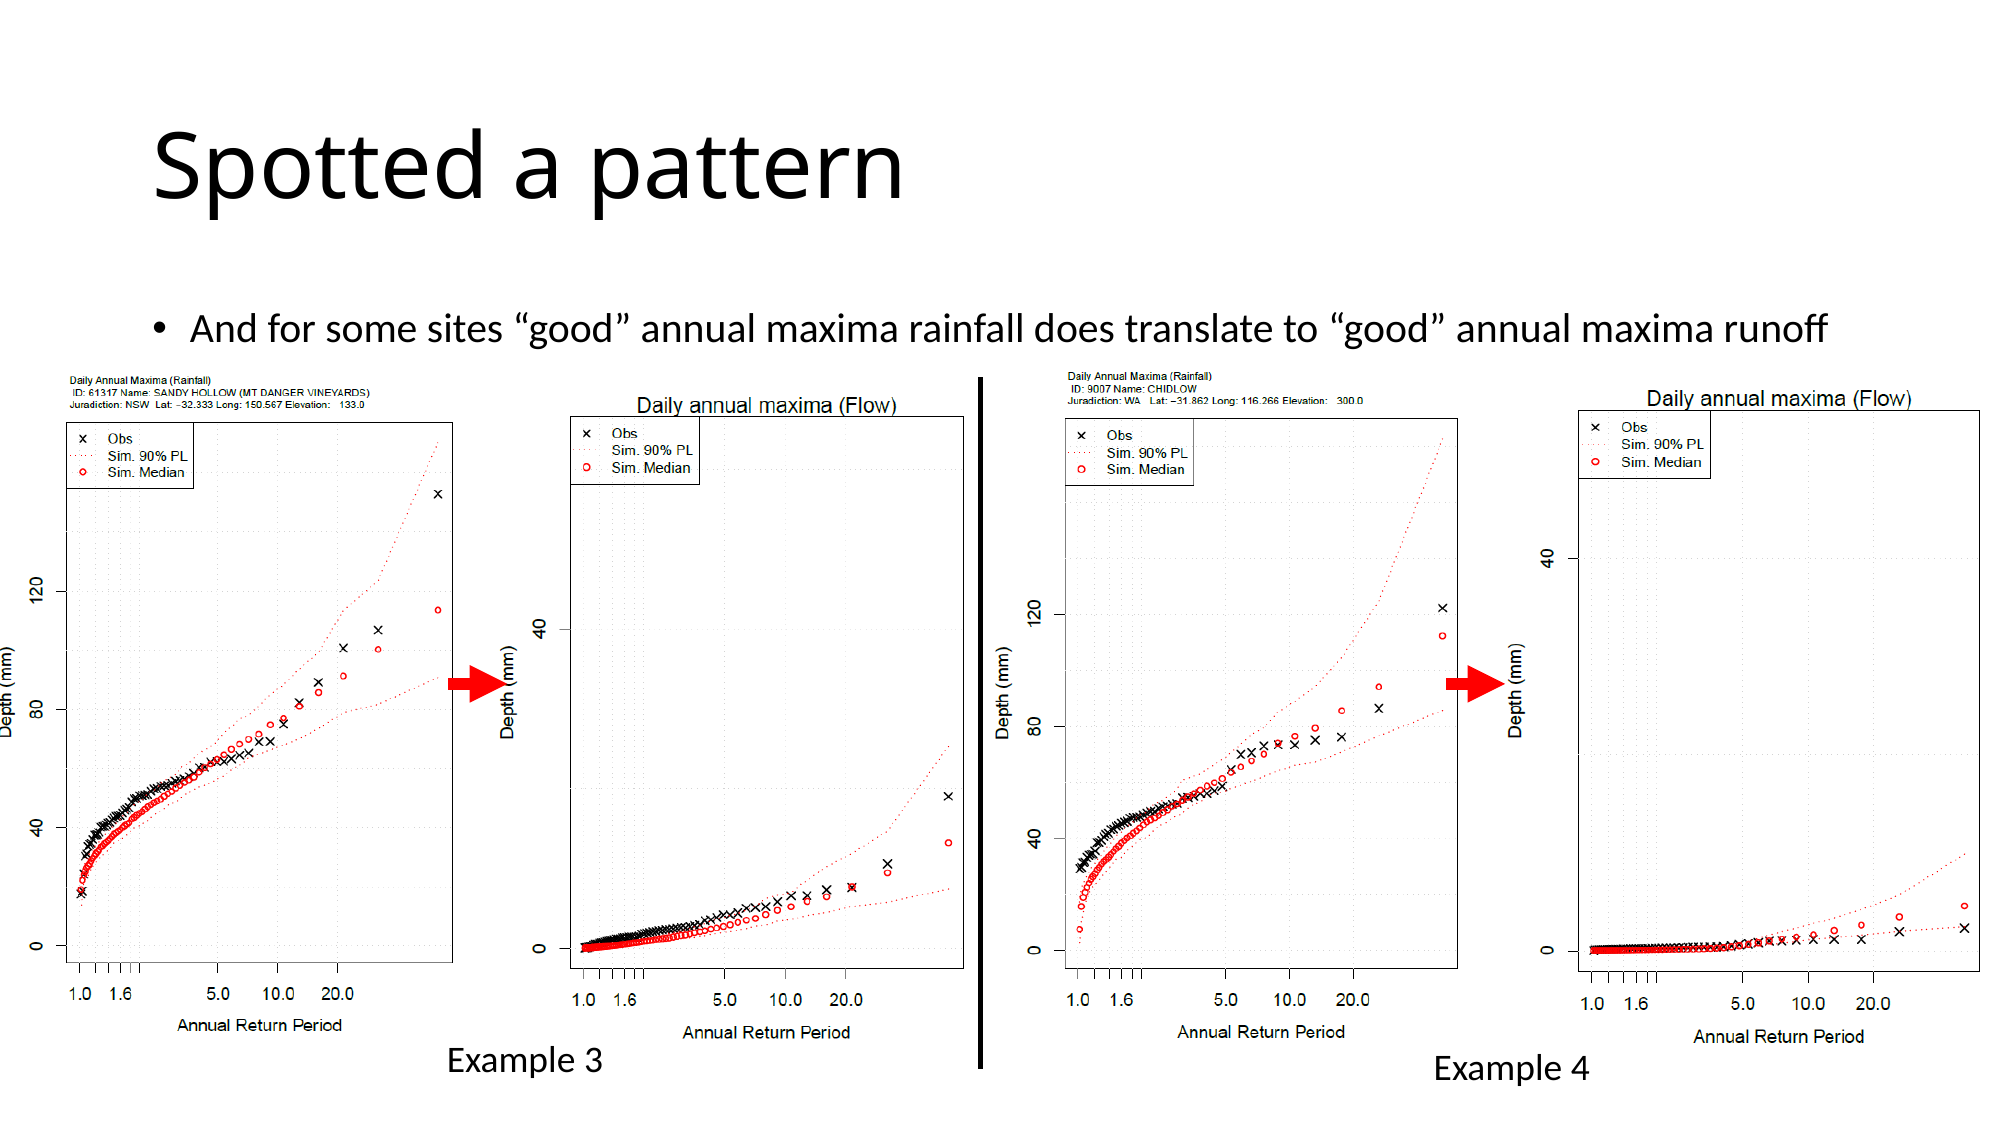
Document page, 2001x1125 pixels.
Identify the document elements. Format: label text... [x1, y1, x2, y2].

text_box Example 4 [1418, 1035, 1605, 1096]
picture [984, 358, 1473, 1056]
title Spotted a pattern [137, 59, 1863, 278]
picture [0, 358, 466, 1049]
text_box Example 3 [432, 1028, 619, 1088]
picture [1495, 368, 1988, 1060]
picture [487, 377, 976, 1051]
list And for some sites “good” annual maxima rainfall does translate to “good” annual maxima runoff [137, 299, 1863, 1014]
